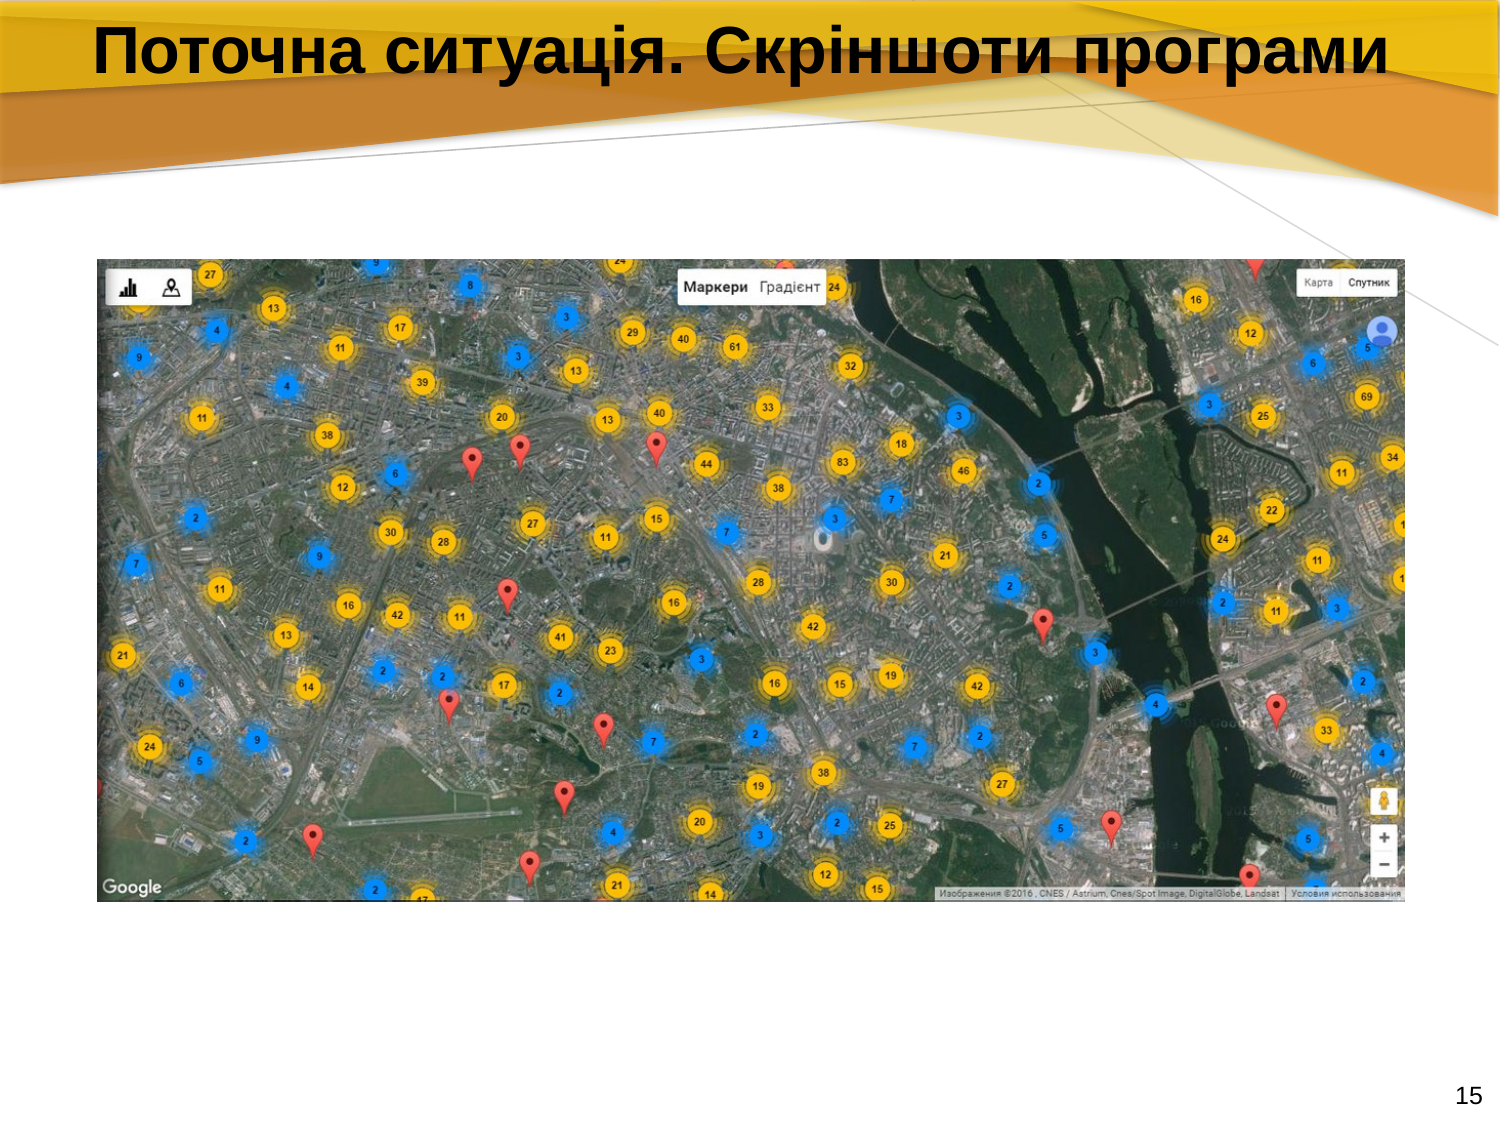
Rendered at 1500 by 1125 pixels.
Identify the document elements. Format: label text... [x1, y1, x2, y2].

slide_number 15 [1414, 1065, 1499, 1125]
picture [96, 258, 1405, 902]
text_box Поточна ситуація. Скріншоти програми [1, 0, 1500, 95]
